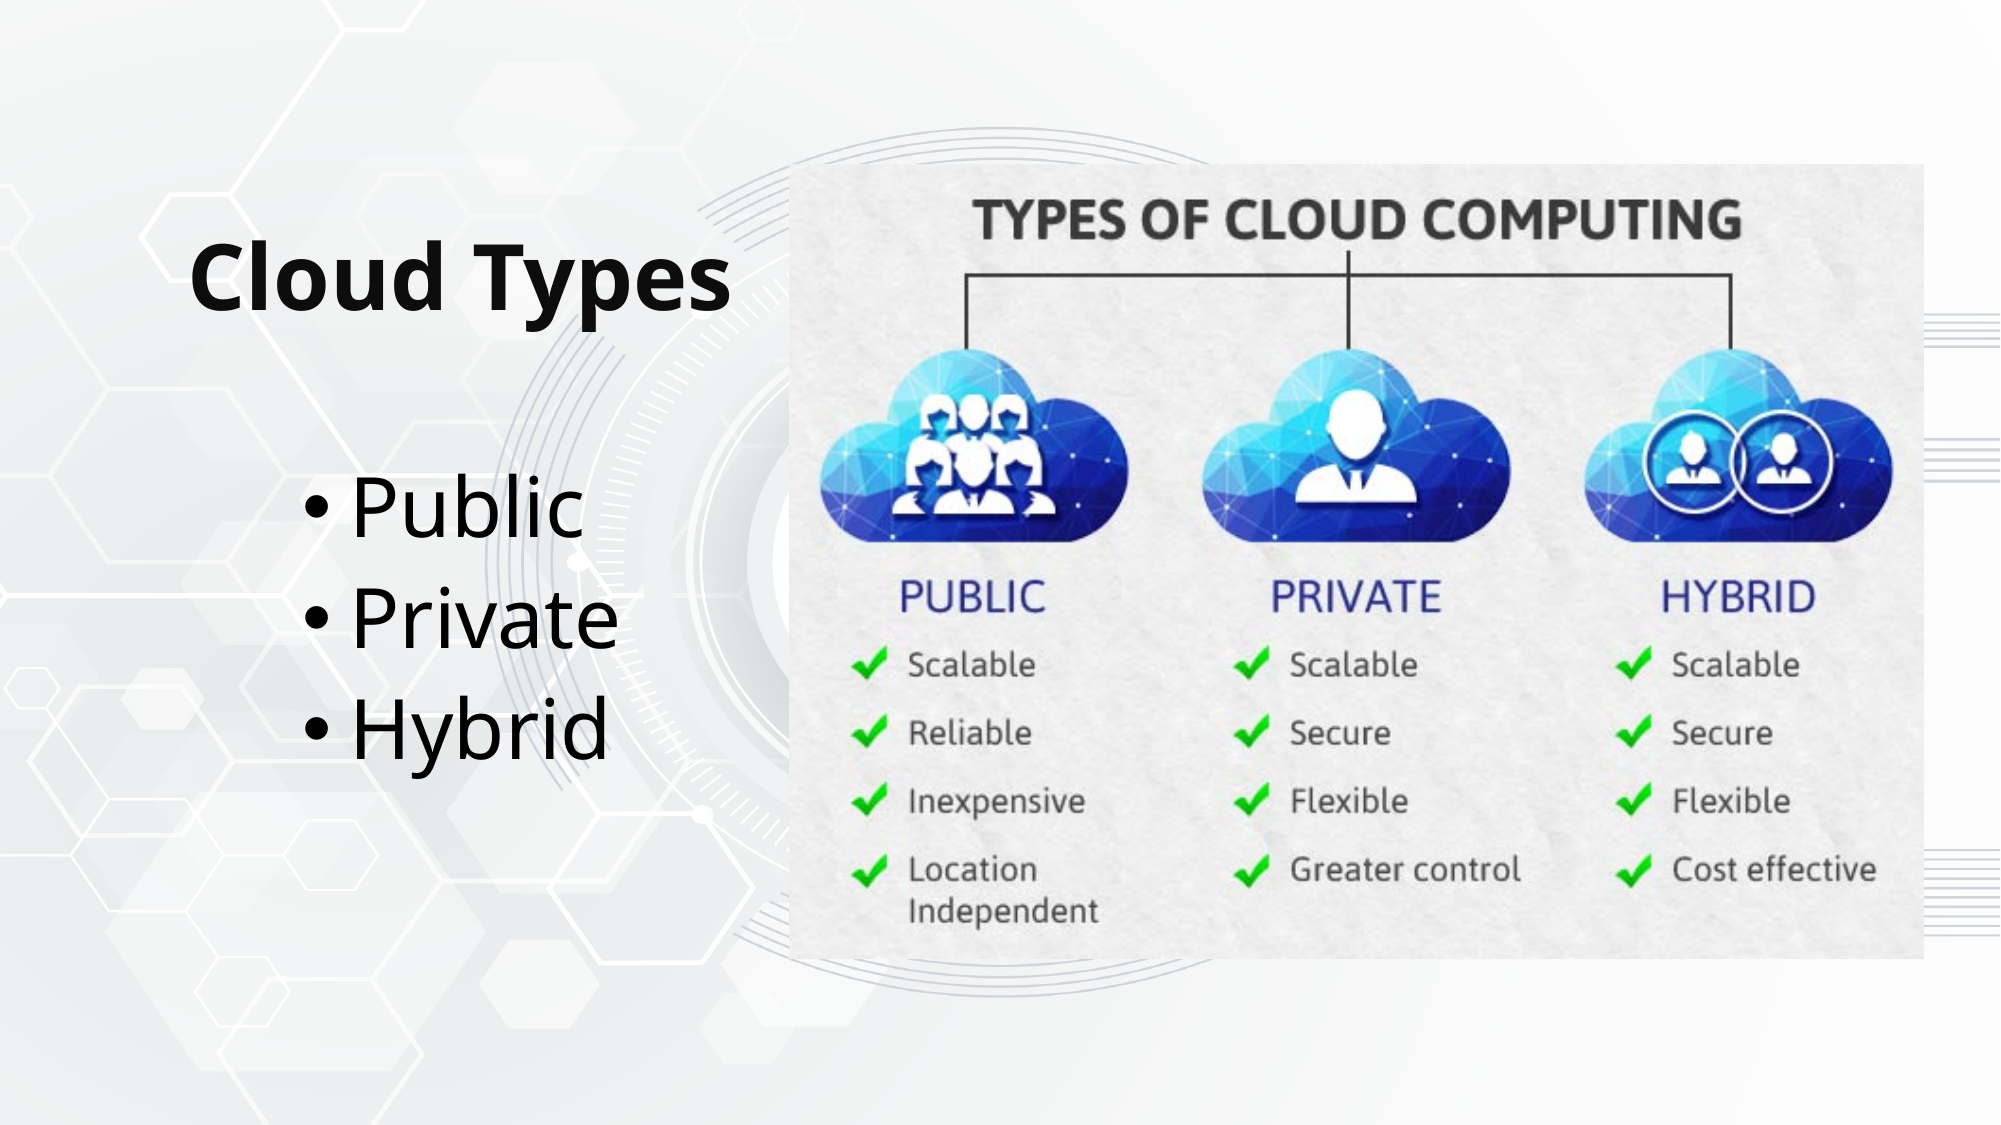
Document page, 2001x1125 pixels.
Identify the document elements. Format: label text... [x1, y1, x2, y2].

picture [0, 0, 2001, 1125]
list Public Private Hybrid [137, 337, 783, 963]
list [789, 164, 1924, 959]
title Cloud Types [137, 75, 783, 337]
